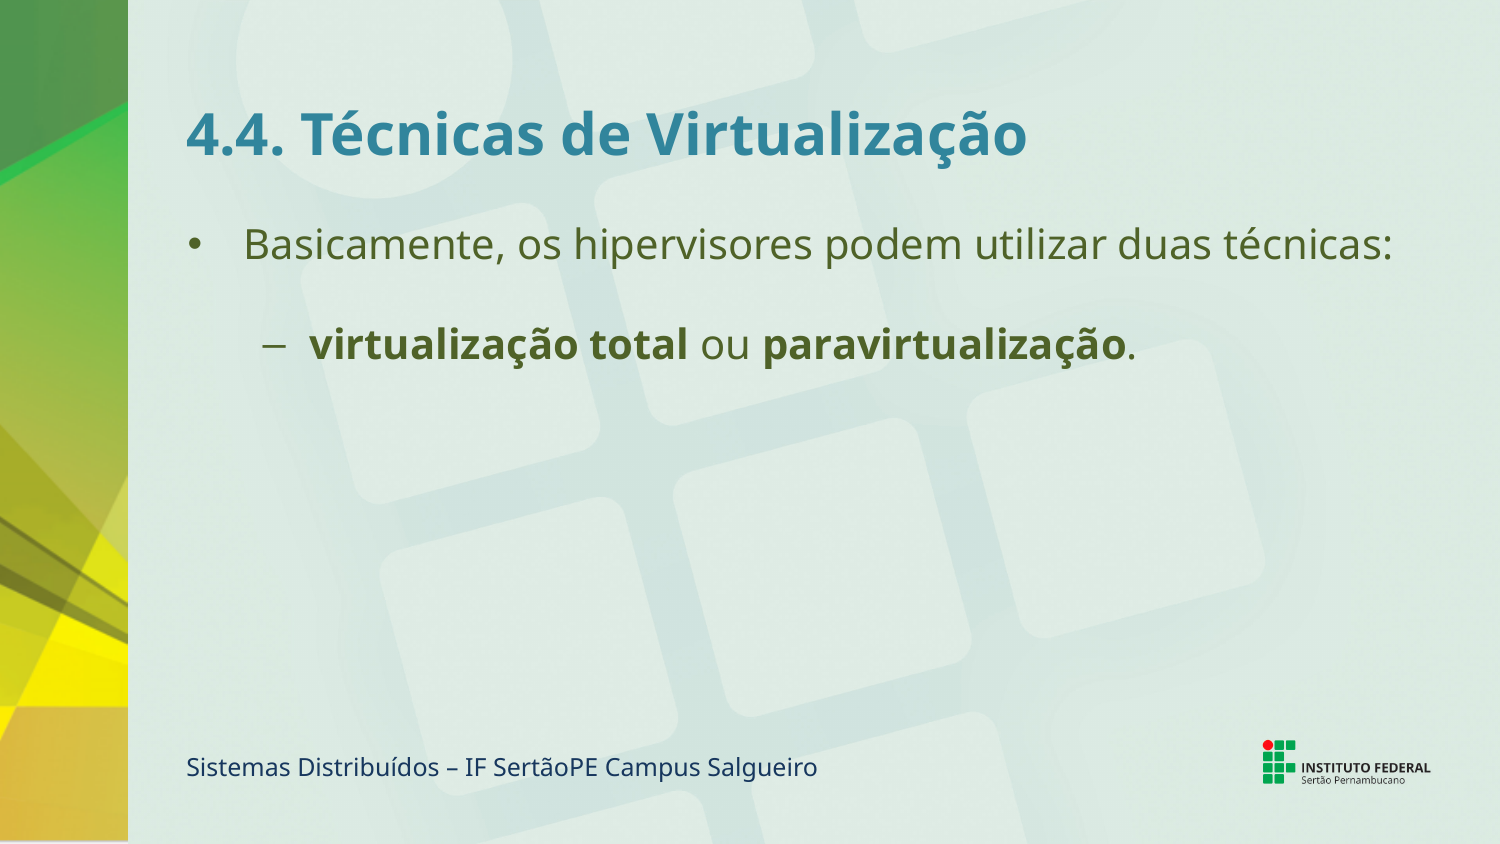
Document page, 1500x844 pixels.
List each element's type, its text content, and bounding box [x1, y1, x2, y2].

text_box Basicamente, os hipervisores podem utilizar duas técnicas: virtualização total ou paravirtualização. [172, 185, 1447, 718]
list 4.4. Técnicas de Virtualização [171, 32, 1447, 233]
picture [0, 0, 1500, 844]
title Sistemas Distribuídos – IF SertãoPE Campus Salgueiro [171, 740, 1291, 793]
